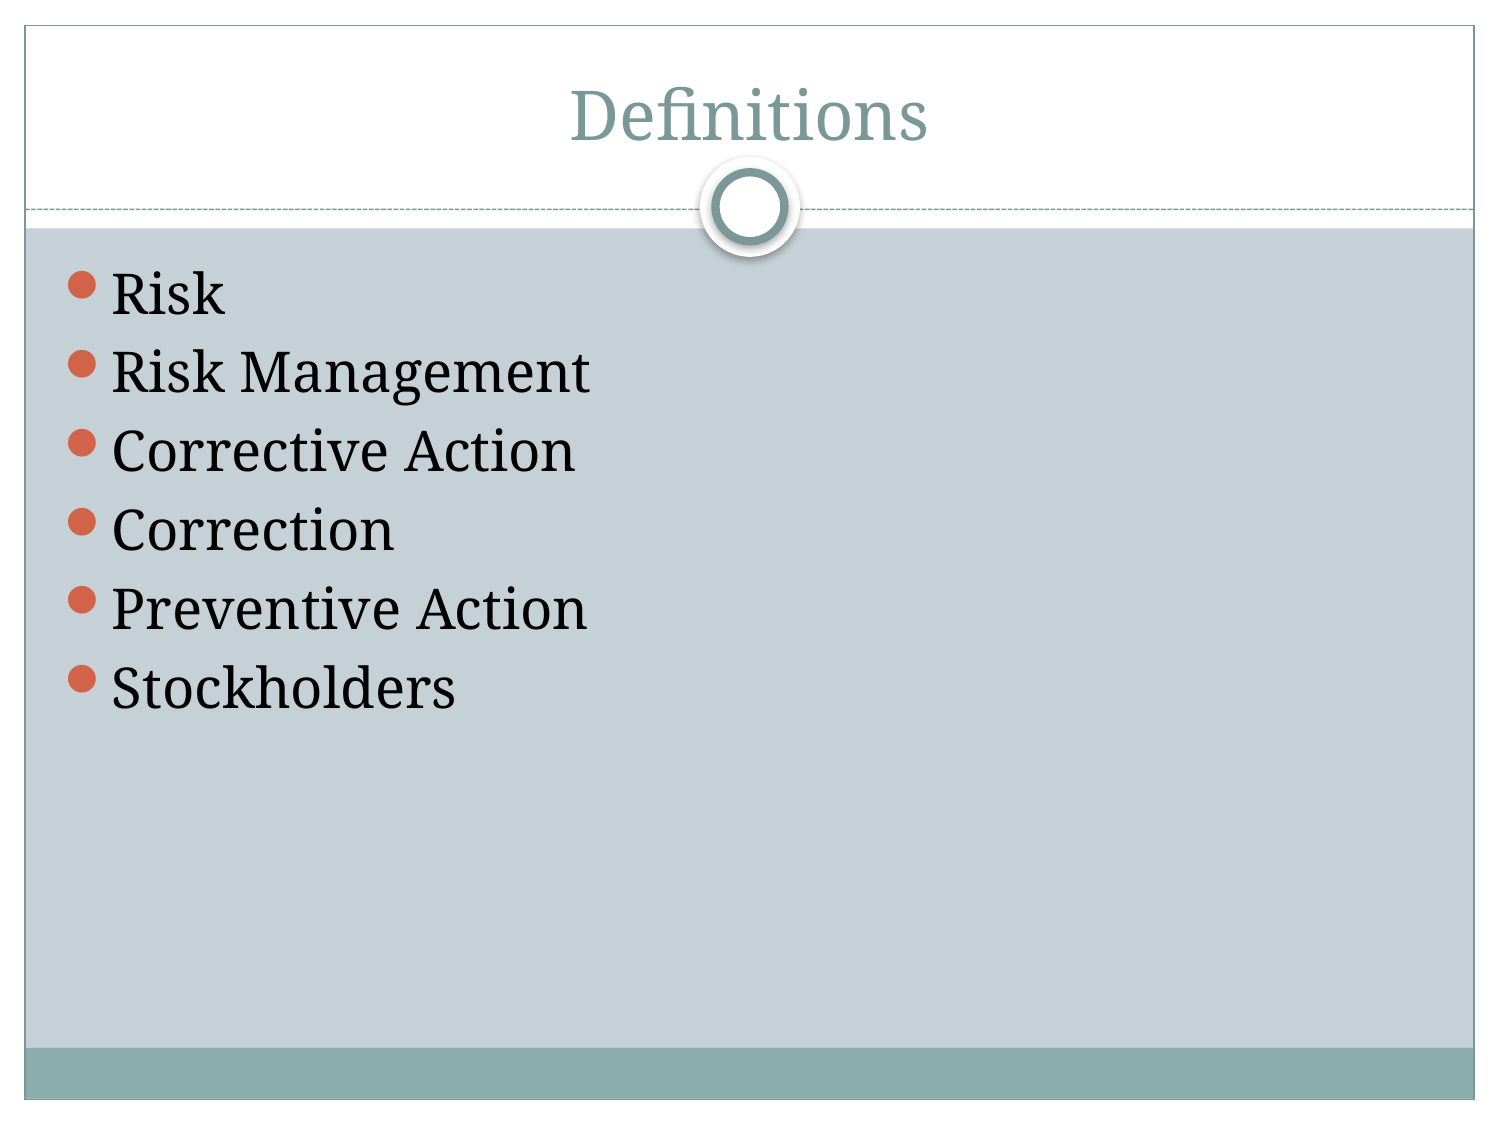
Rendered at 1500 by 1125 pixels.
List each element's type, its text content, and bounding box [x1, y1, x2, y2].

title Definitions [49, 37, 1450, 162]
list Risk Risk Management Corrective Action Correction Preventive Action Stockholders [49, 250, 1445, 1001]
